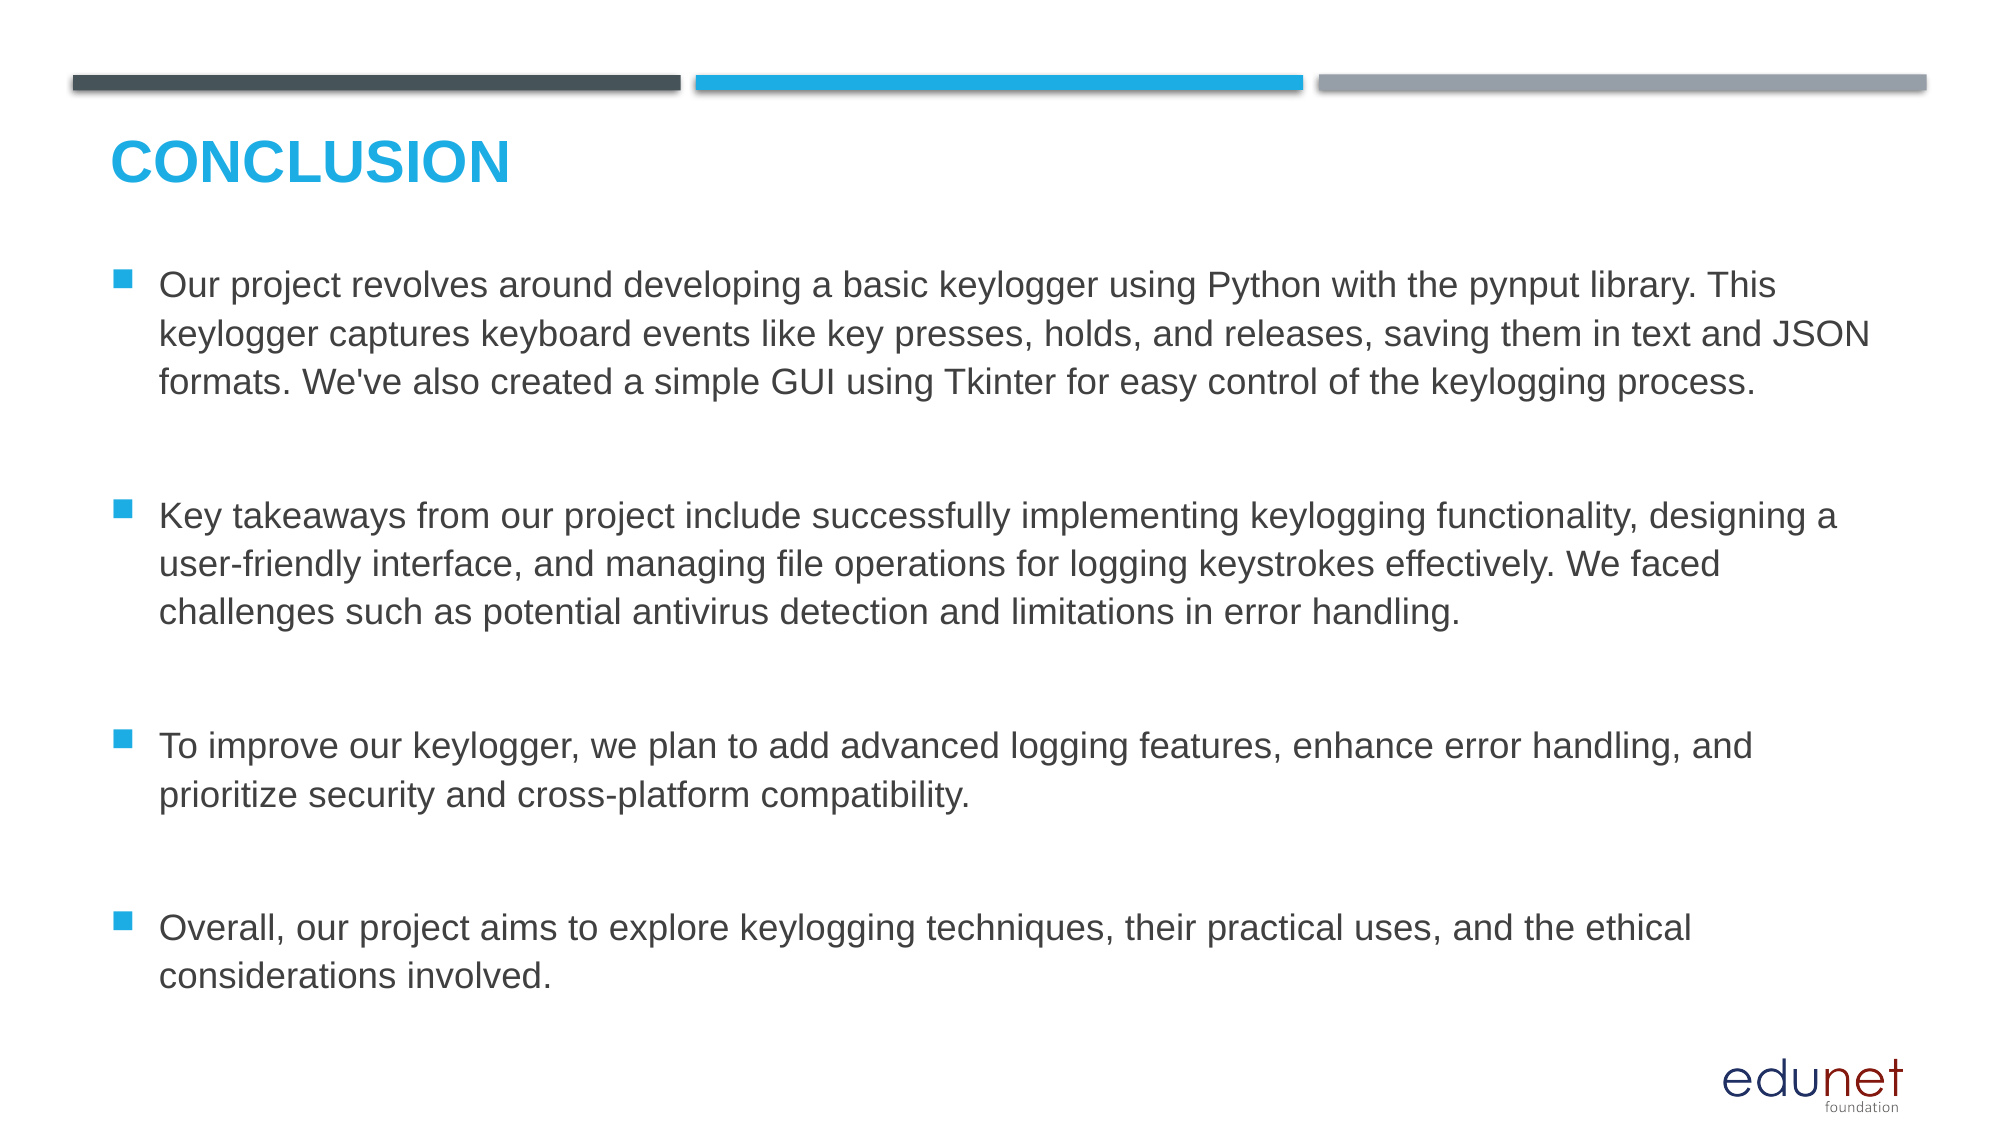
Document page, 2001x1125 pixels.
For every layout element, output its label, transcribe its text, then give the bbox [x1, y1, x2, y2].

picture [1719, 1056, 1905, 1116]
text_box Conclusion [95, 115, 1905, 202]
text_box Our project revolves around developing a basic keylogger using Python with the pynput library. This keylogger captures keyboard events like key presses, holds, and releases, saving them in text and JSON formats. We've also created a simple GUI using Tkinter for easy control of the keylogging process. Key takeaways from our project include successfully implementing keylogging functionality, designing a user-friendly interface, and managing file operations for logging keystrokes effectively. We faced challenges such as potential antivirus detection and limitations in error handling. To improve our keylogger, we plan to add advanced logging features, enhance error handling, and prioritize security and cross-platform compatibility. Overall, our project aims to explore keylogging techniques, their practical uses, and the ethical considerations involved. [95, 243, 1905, 1010]
